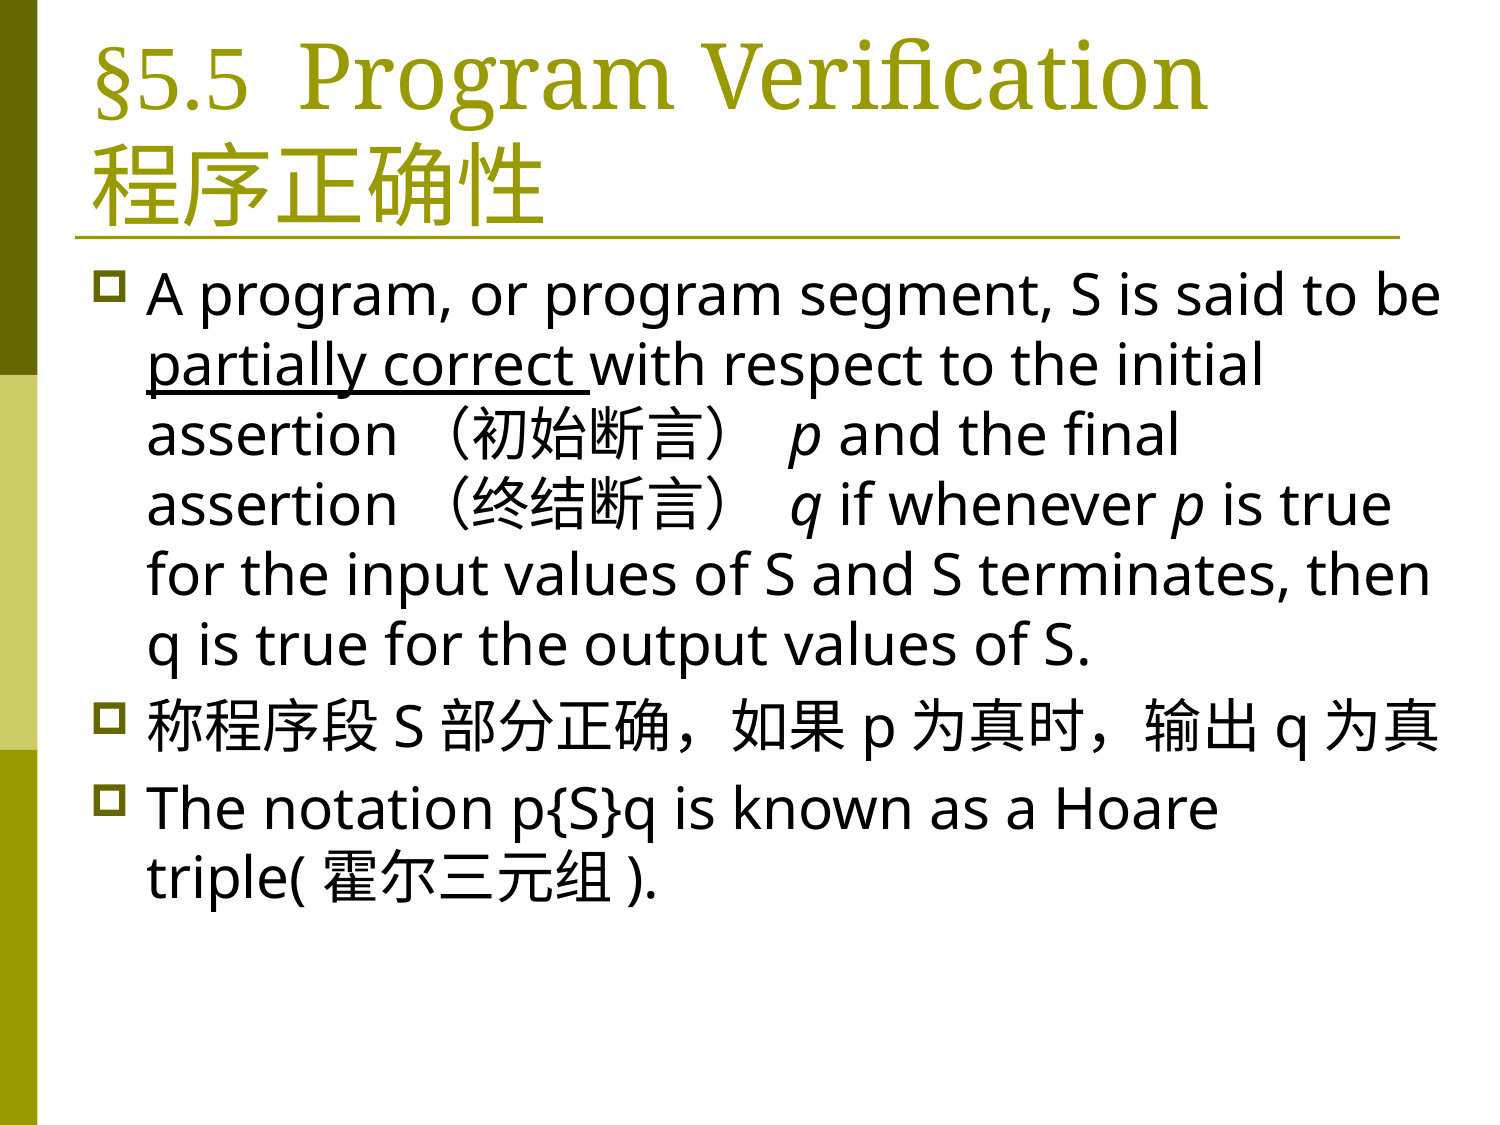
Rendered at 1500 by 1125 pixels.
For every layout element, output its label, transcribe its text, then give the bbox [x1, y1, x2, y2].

list A program, or program segment, S is said to be partially correct with respect to the initial assertion（初始断言） p and the ﬁnal assertion（终结断言） q if whenever p is true for the input values of S and S terminates, then q is true for the output values of S. 称程序段S部分正确，如果p为真时，输出q为真 The notation p{S}q is known as a Hoare triple(霍尔三元组). [75, 249, 1460, 1000]
title §5.5 Program Veriﬁcation 程序正确性 [75, 24, 1413, 245]
